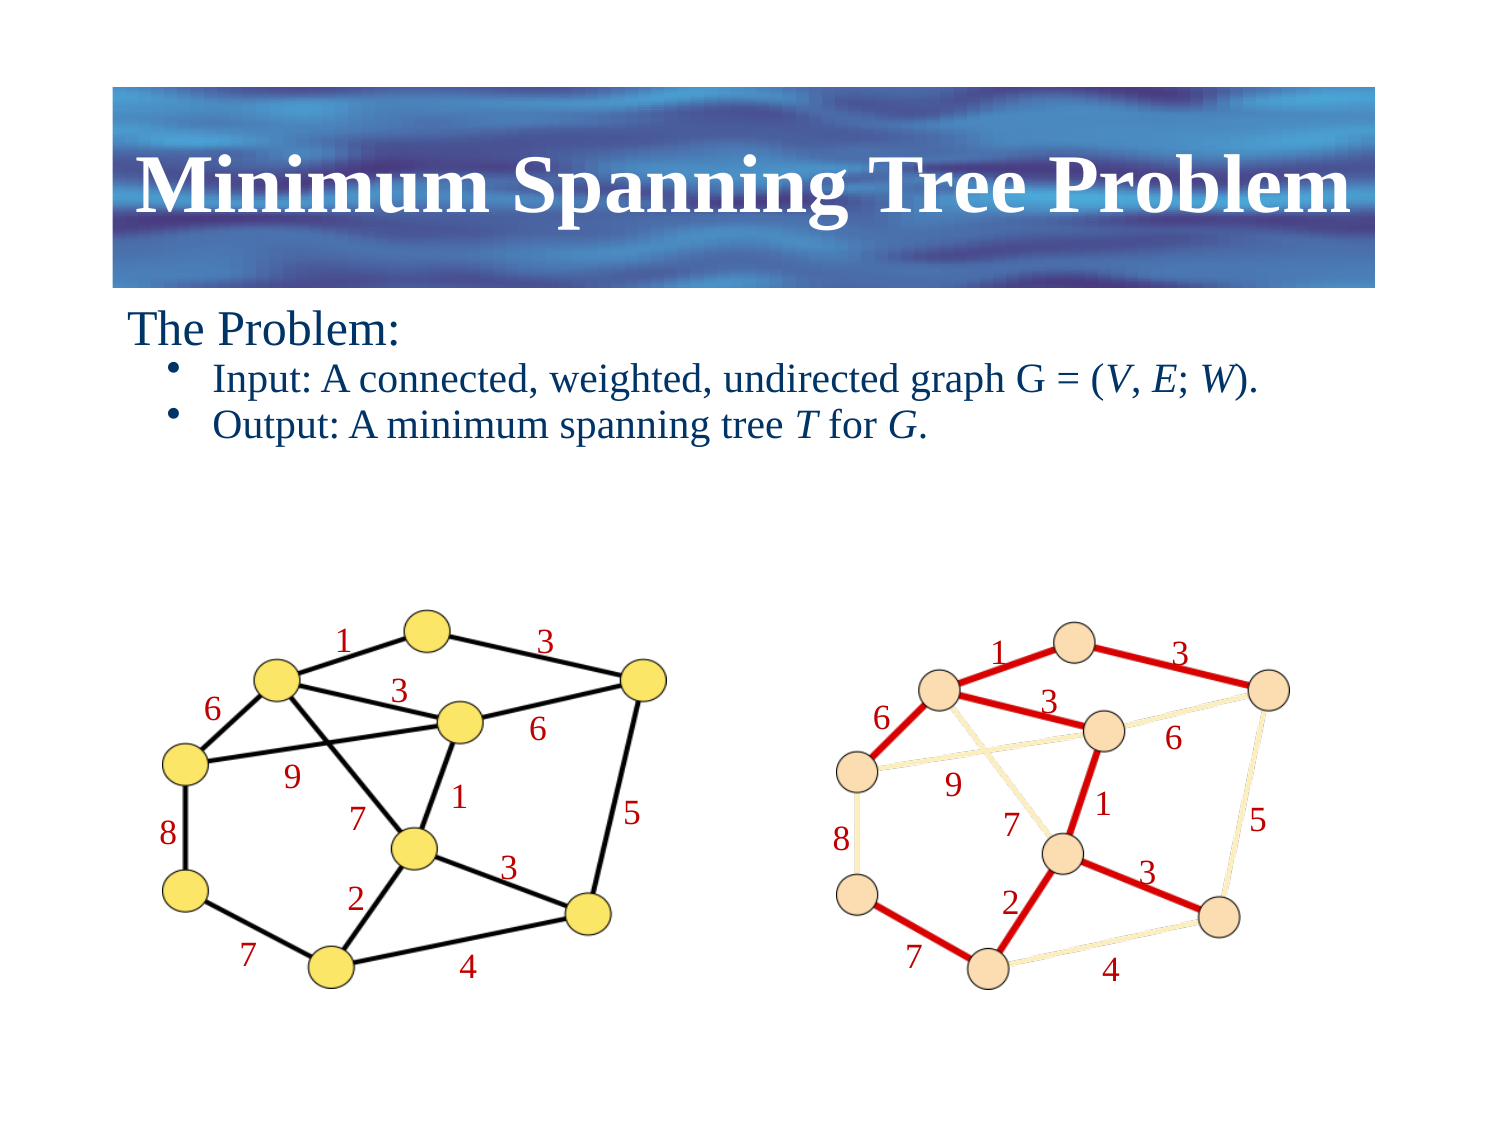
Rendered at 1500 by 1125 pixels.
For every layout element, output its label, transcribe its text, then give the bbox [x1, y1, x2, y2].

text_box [832, 621, 1290, 991]
text_box The Problem: Input: A connected, weighted, undirected graph G = (V, E; W). Output: A minimum spanning tree T for G. [112, 314, 1406, 451]
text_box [159, 609, 668, 990]
title Minimum Spanning Tree Problem [112, 87, 1375, 288]
